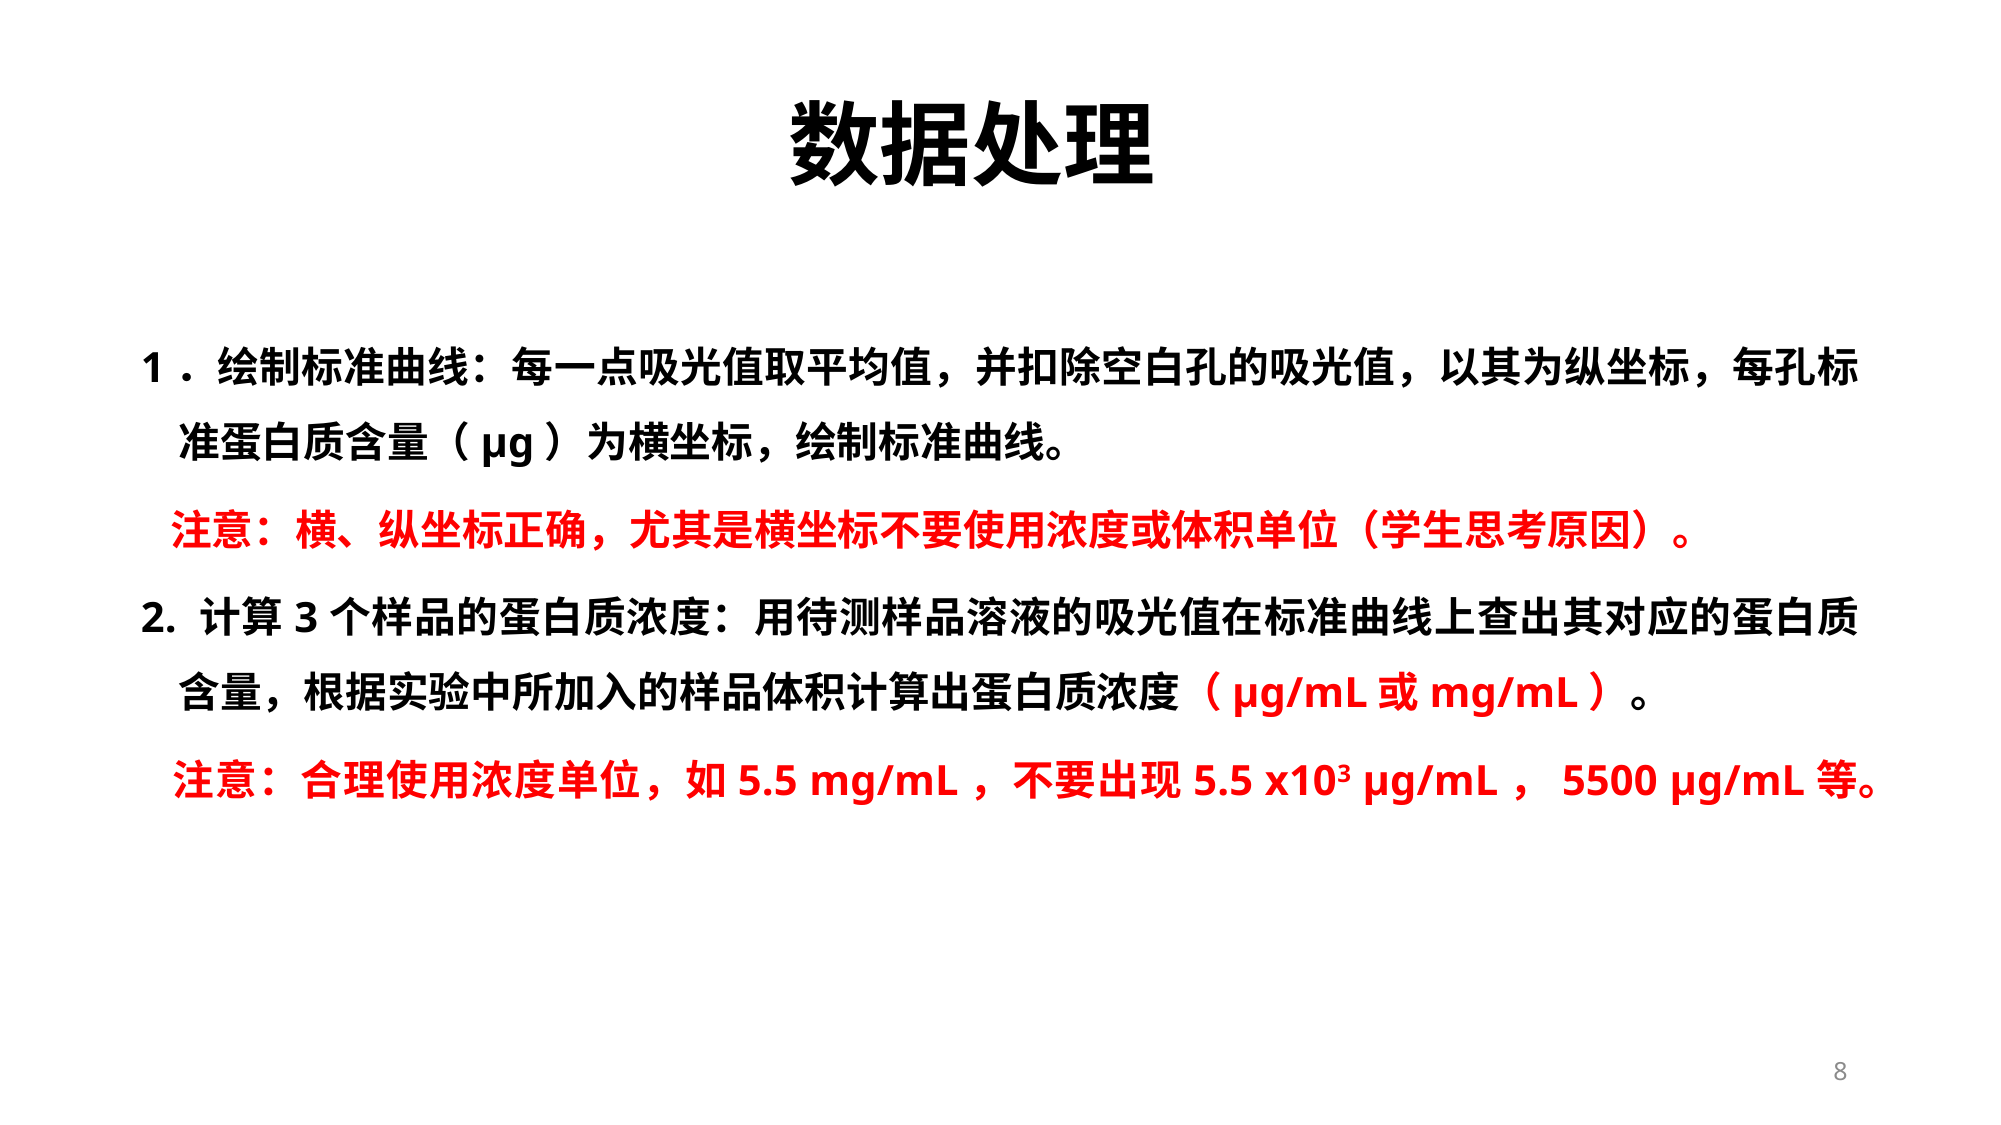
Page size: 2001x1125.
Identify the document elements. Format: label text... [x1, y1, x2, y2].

list 1．绘制标准曲线：每一点吸光值取平均值，并扣除空白孔的吸光值，以其为纵坐标，每孔标准蛋白质含量（μg）为横坐标，绘制标准曲线。 注意：横、纵坐标正确，尤其是横坐标不要使用浓度或体积单位（学生思考原因）。 2. 计算3个样品的蛋白质浓度：用待测样品溶液的吸光值在标准曲线上查出其对应的蛋白质含量，根据实验中所加入的样品体积计算出蛋白质浓度（μg/mL或mg/mL）。 注意：合理使用浓度单位，如5.5 mg/mL，不要出现5.5 x103 μg/mL，5500 μg/mL等。 [125, 308, 1875, 817]
title 数据处理 [353, 42, 1591, 256]
slide_number 8 [1412, 1042, 1863, 1103]
